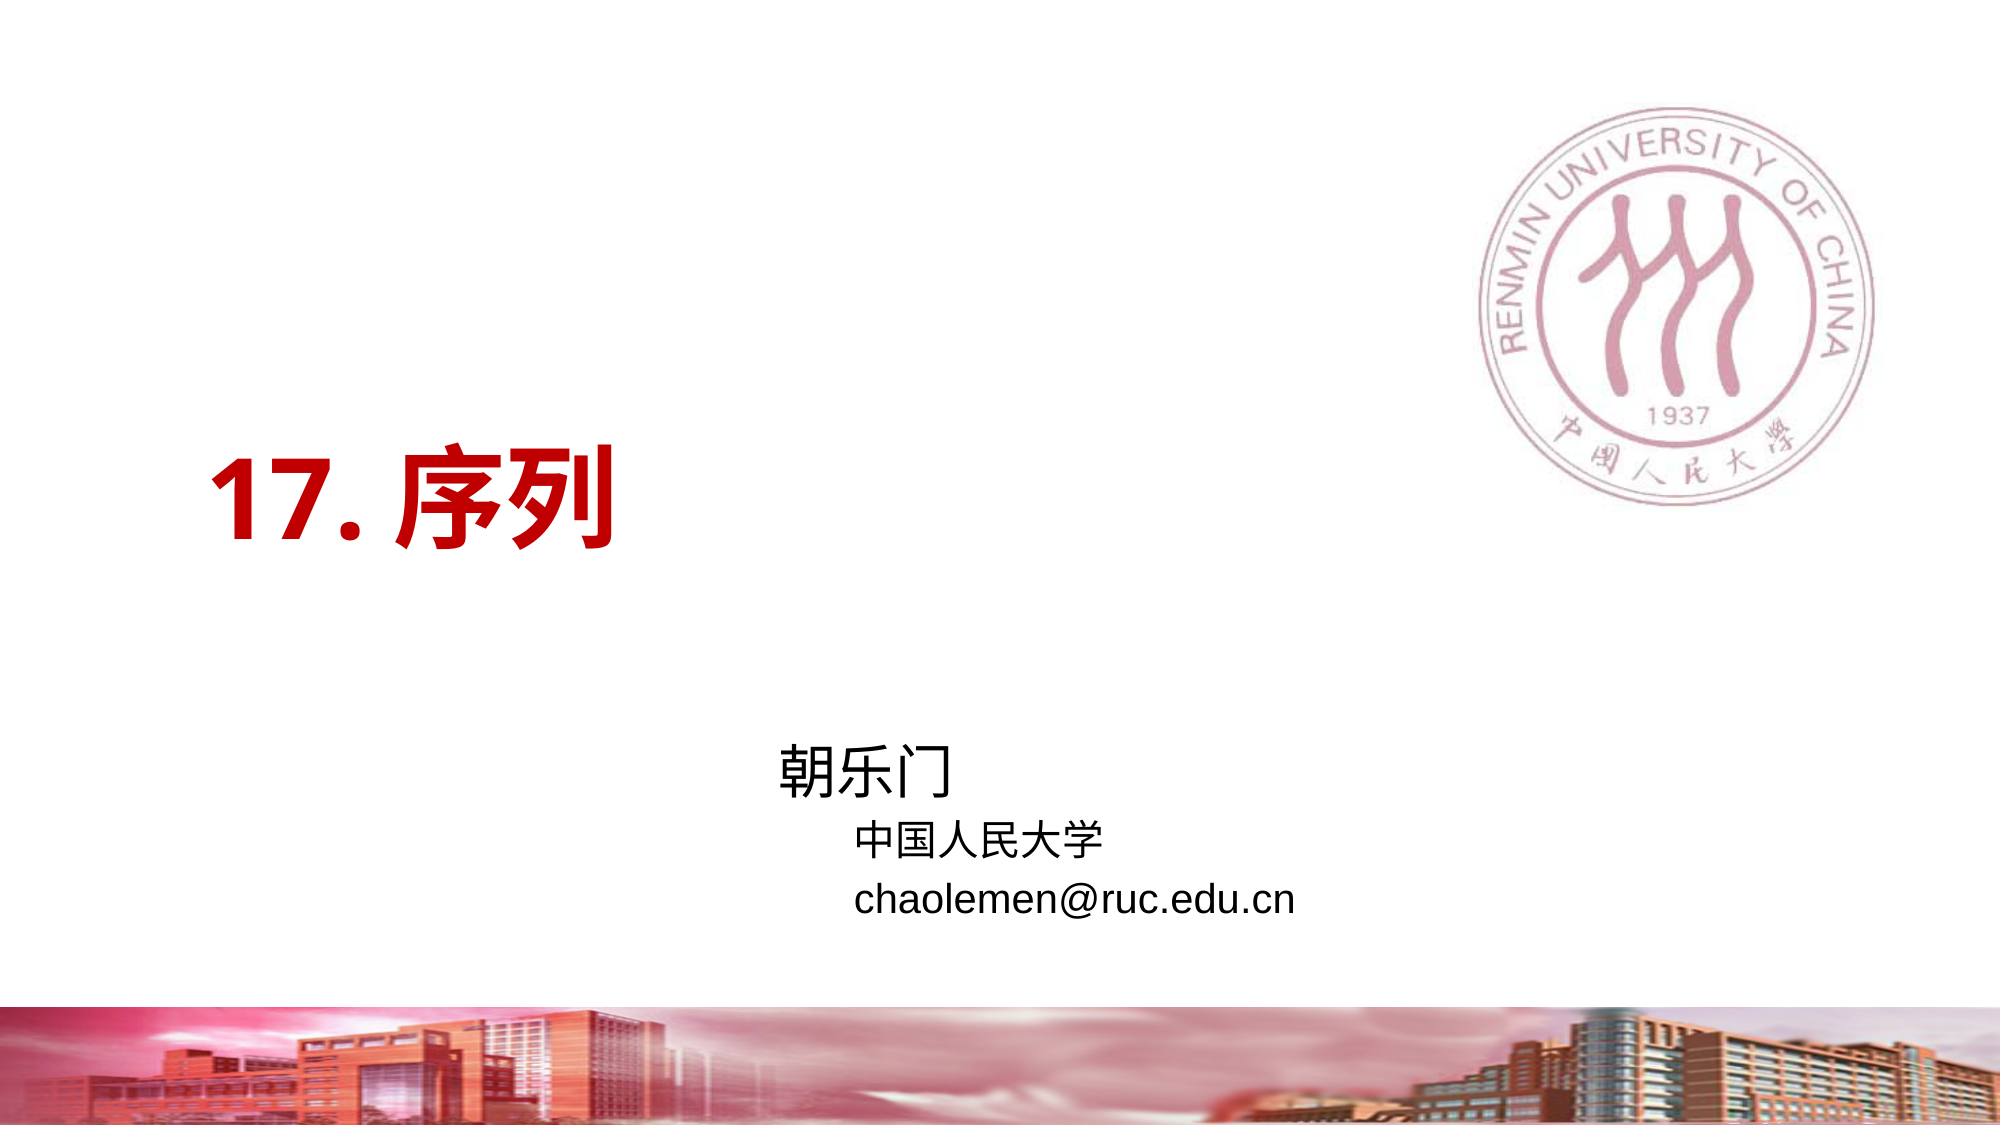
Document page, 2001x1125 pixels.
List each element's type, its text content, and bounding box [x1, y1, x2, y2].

picture [1472, 102, 1883, 513]
title 17.序列 [161, 225, 1769, 697]
picture [0, 1007, 2000, 1125]
subtitle 朝乐门 中国人民大学 chaolemen@ruc.edu.cn [763, 727, 1591, 1016]
